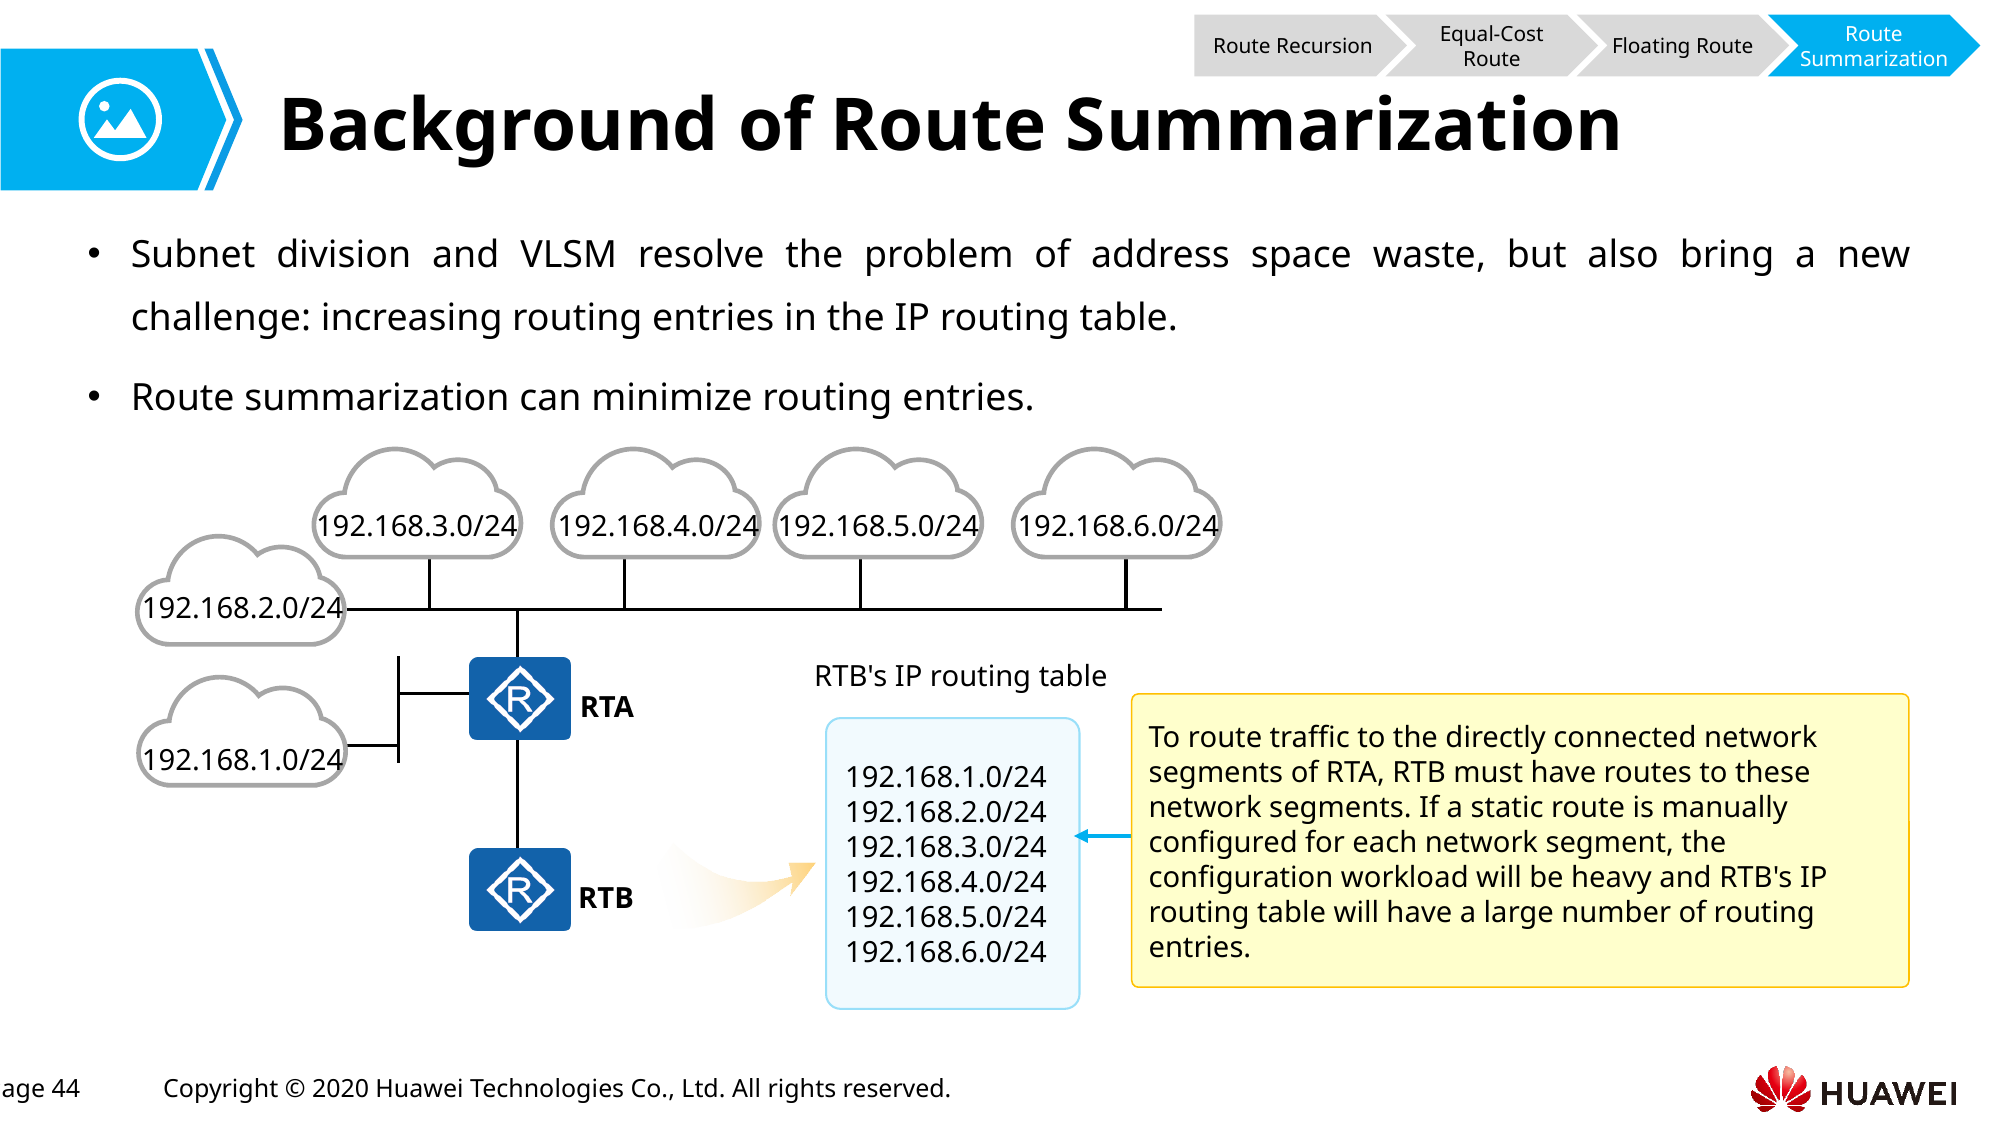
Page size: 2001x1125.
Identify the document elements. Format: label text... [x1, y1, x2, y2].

text_box Subnet division and VLSM resolve the problem of address space waste, but also bring a new challenge: increasing routing entries in the IP routing table. Route summarization can minimize routing entries. [72, 204, 1927, 425]
text_box [1043, 447, 1197, 489]
text_box 192.168.1.0/24 [127, 723, 359, 784]
text_box 192.168.4.0/24 [543, 489, 762, 550]
picture [469, 848, 571, 931]
text_box [156, 676, 333, 723]
text_box [562, 550, 624, 559]
picture [469, 657, 571, 740]
text_box [324, 550, 429, 559]
text_box [430, 550, 510, 559]
text_box RTA [571, 670, 650, 731]
text_box [582, 447, 736, 489]
text_box 192.168.3.0/24 [301, 489, 533, 550]
text_box [142, 632, 338, 646]
text_box [632, 842, 818, 930]
text_box 192.168.6.0/24 [1002, 489, 1234, 550]
text_box [169, 535, 320, 571]
text_box [1023, 550, 1125, 559]
text_box To route traffic to the directly connected network segments of RTA, RTB must have routes to these network segments. If a static route is manually configured for each network segment, the configuration workload will be heavy and RTB's IP routing table will have a large number of routing entries. [1130, 692, 1911, 989]
text_box [805, 447, 959, 489]
text_box 192.168.2.0/24 [127, 571, 359, 632]
text_box RTB's IP routing table [796, 649, 1126, 700]
text_box [1127, 550, 1209, 559]
text_box [344, 447, 498, 489]
text_box [625, 550, 748, 559]
text_box [785, 550, 860, 559]
text_box 192.168.5.0/24 [762, 489, 995, 550]
text_box 192.168.1.0/24 192.168.2.0/24 192.168.3.0/24 192.168.4.0/24 192.168.5.0/24 192.168.6.0/24 [825, 717, 1081, 1010]
text_box RTB [571, 861, 649, 922]
picture [1751, 1066, 1956, 1112]
text_box [861, 550, 971, 559]
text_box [1194, 14, 1981, 77]
title Background of Route Summarization [261, 73, 1875, 180]
